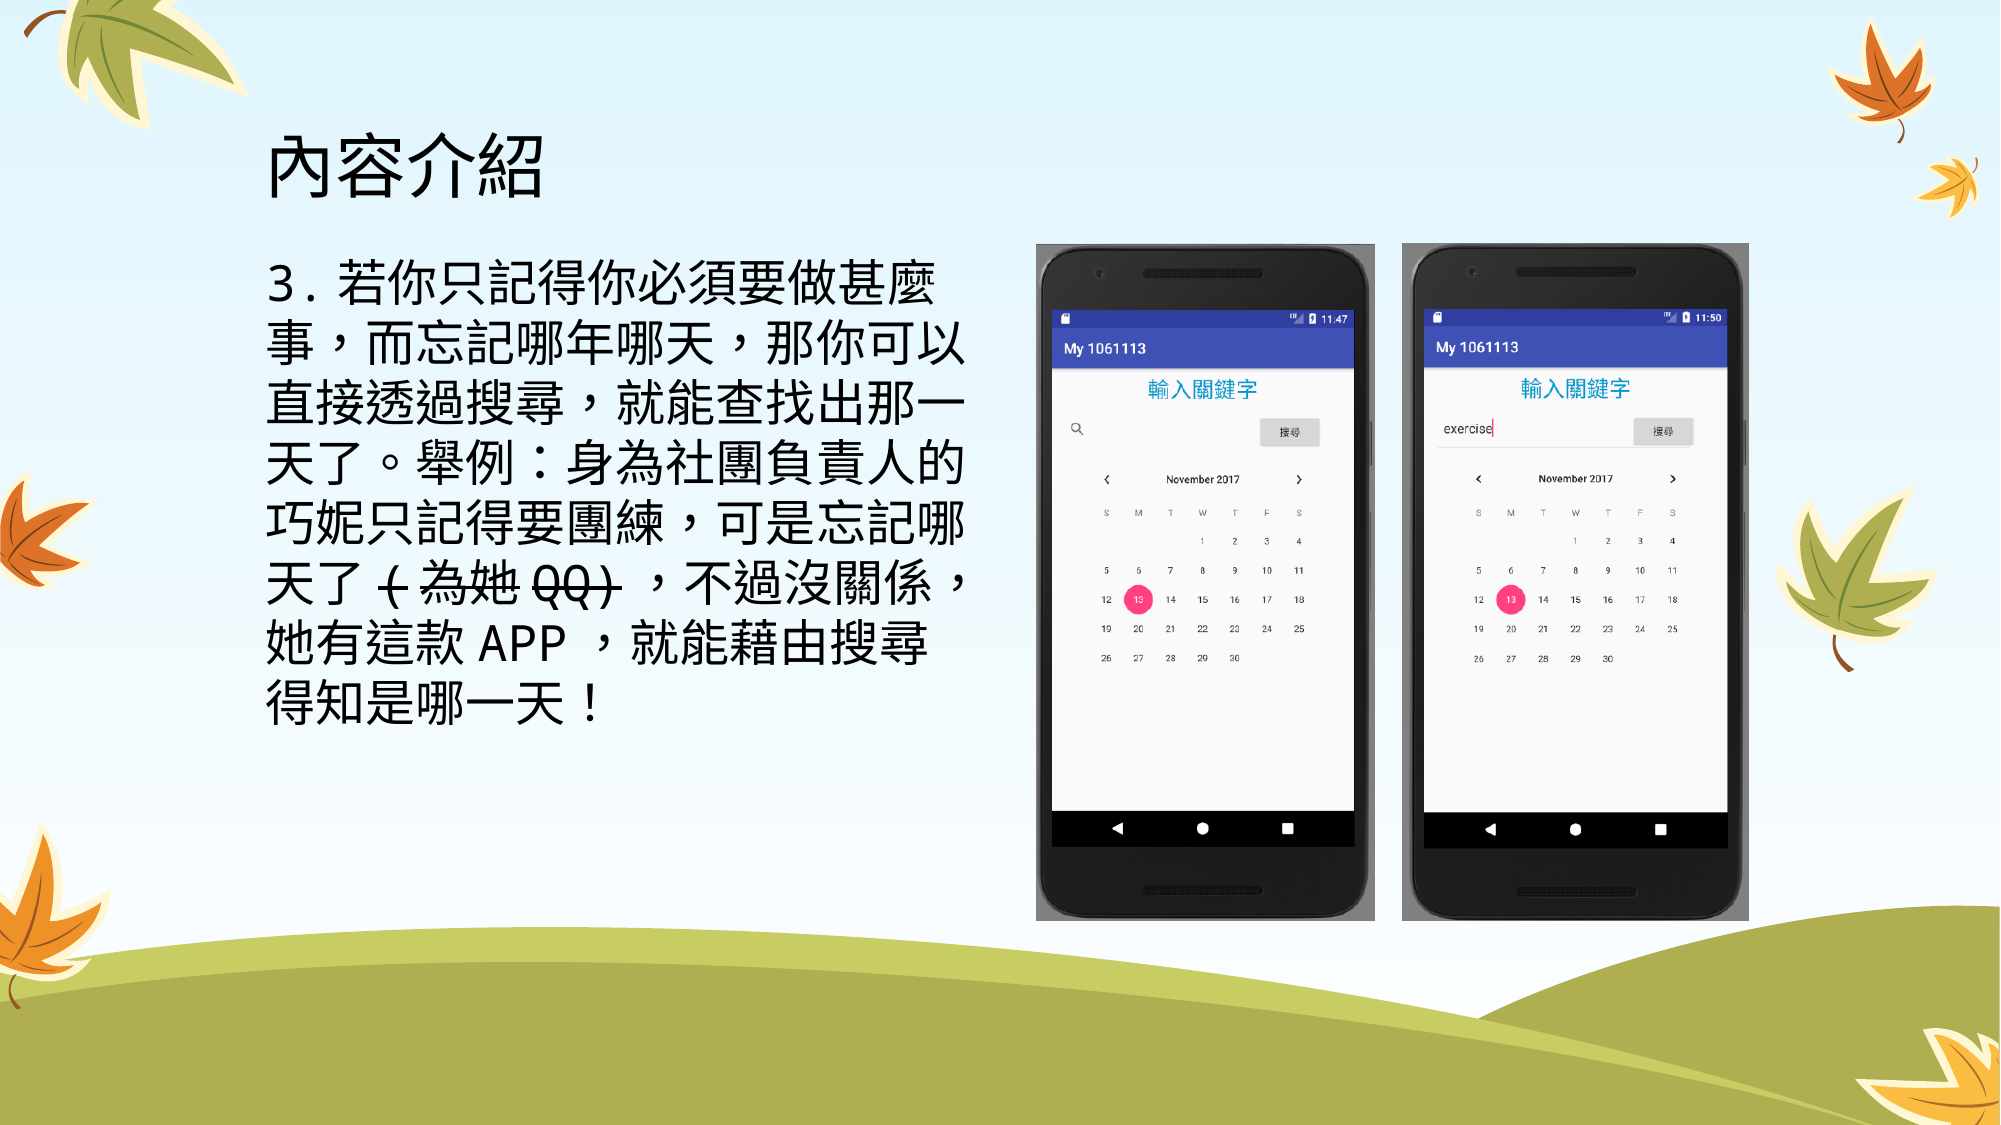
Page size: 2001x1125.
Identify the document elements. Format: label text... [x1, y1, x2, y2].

picture [1402, 243, 1749, 921]
title 內容介紹 [249, 12, 1749, 216]
list 3.若你只記得你必須要做甚麼事，而忘記哪年哪天，那你可以直接透過搜尋，就能查找出那一天了。舉例：身為社團負責人的巧妮只記得要團練，可是忘記哪天了(為她QQ)，不過沒關係，她有這款APP，就能藉由搜尋得知是哪一天！ [250, 243, 986, 921]
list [1036, 243, 1375, 921]
